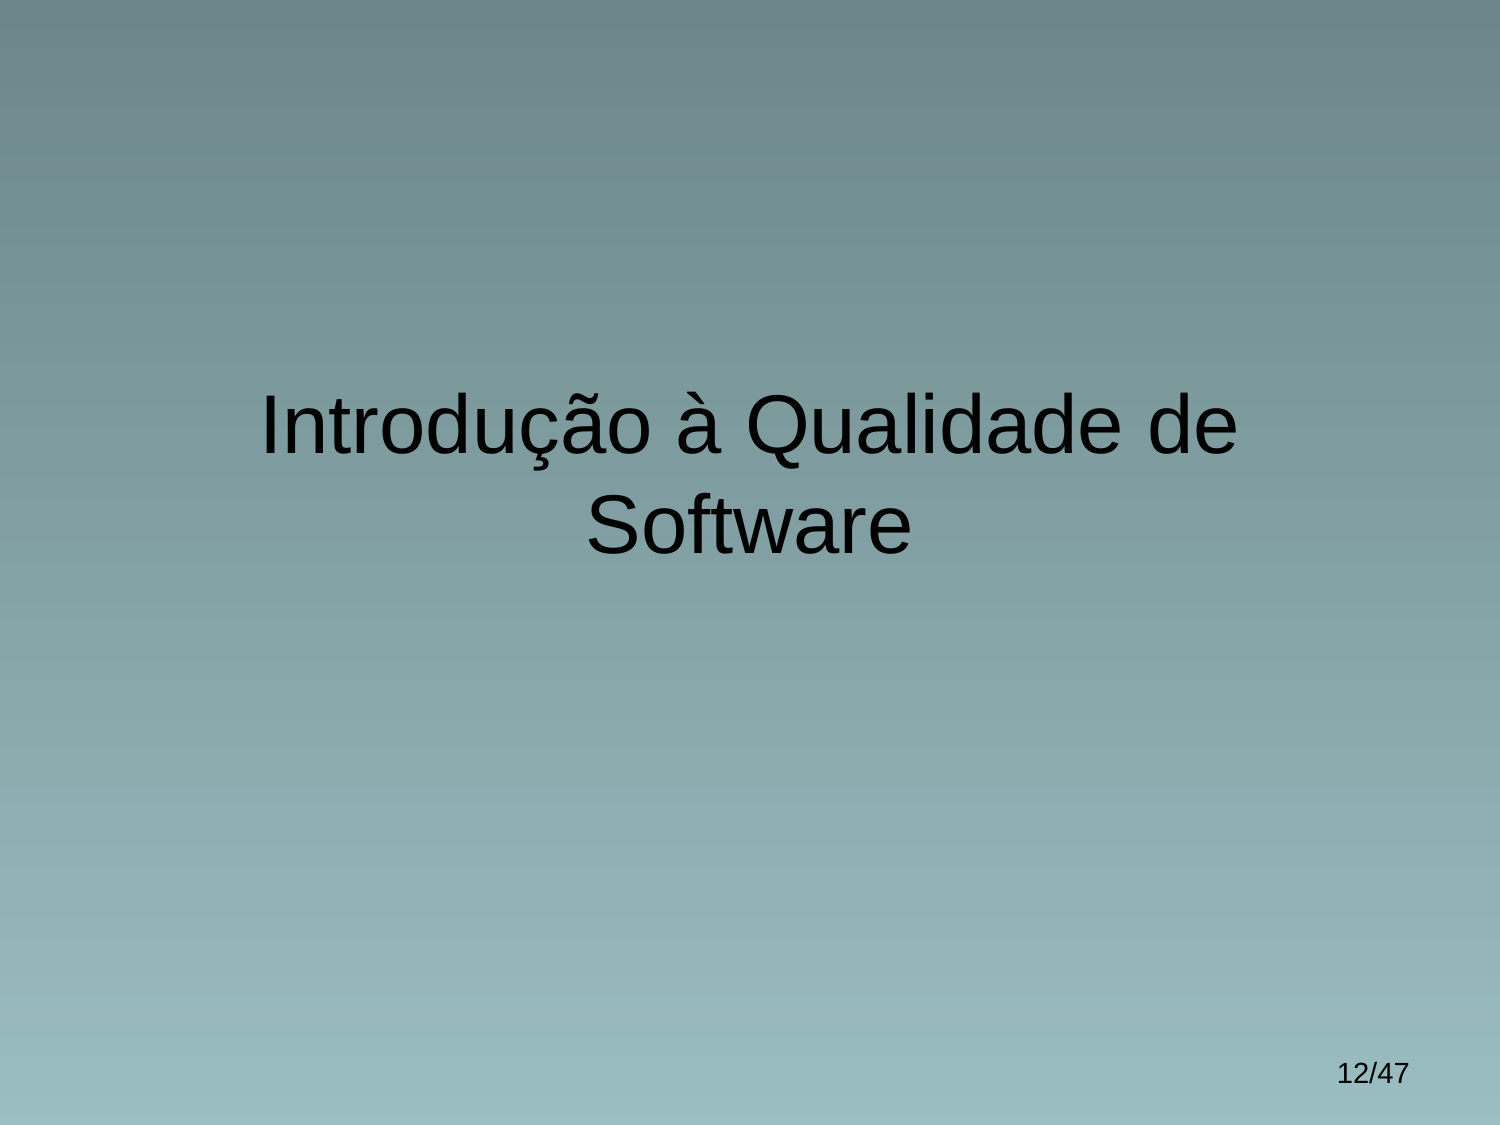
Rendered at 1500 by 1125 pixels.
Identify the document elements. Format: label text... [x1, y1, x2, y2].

title Introdução à Qualidade de Software [112, 349, 1388, 591]
slide_number 12/47 [1074, 1046, 1426, 1125]
